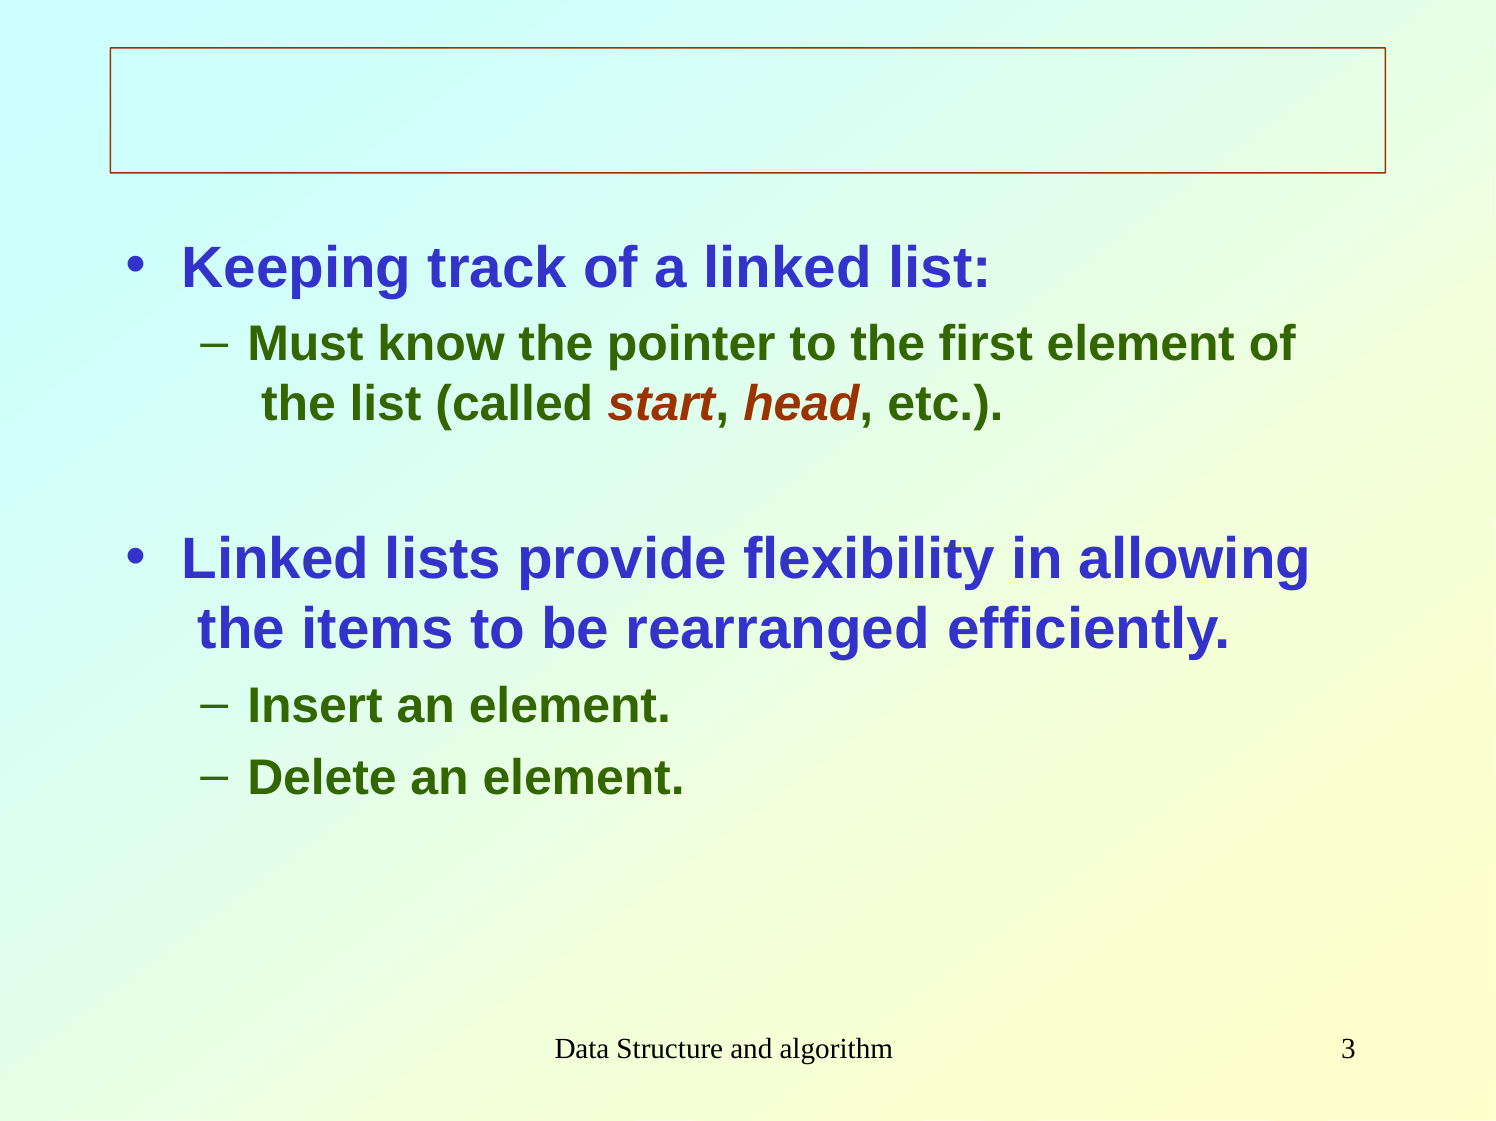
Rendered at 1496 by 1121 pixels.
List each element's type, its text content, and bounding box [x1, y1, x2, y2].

slide_number 3 [1334, 1030, 1377, 1121]
text_box Keeping track of a linked list: Must know the pointer to the first element of the list (called start, head, etc.). Linked lists provide flexibility in allowing the items to be rearranged efficiently. Insert an element. Delete an element. [123, 212, 1319, 805]
text_box [110, 47, 1386, 173]
slide_number Data Structure and algorithm [552, 1030, 943, 1121]
